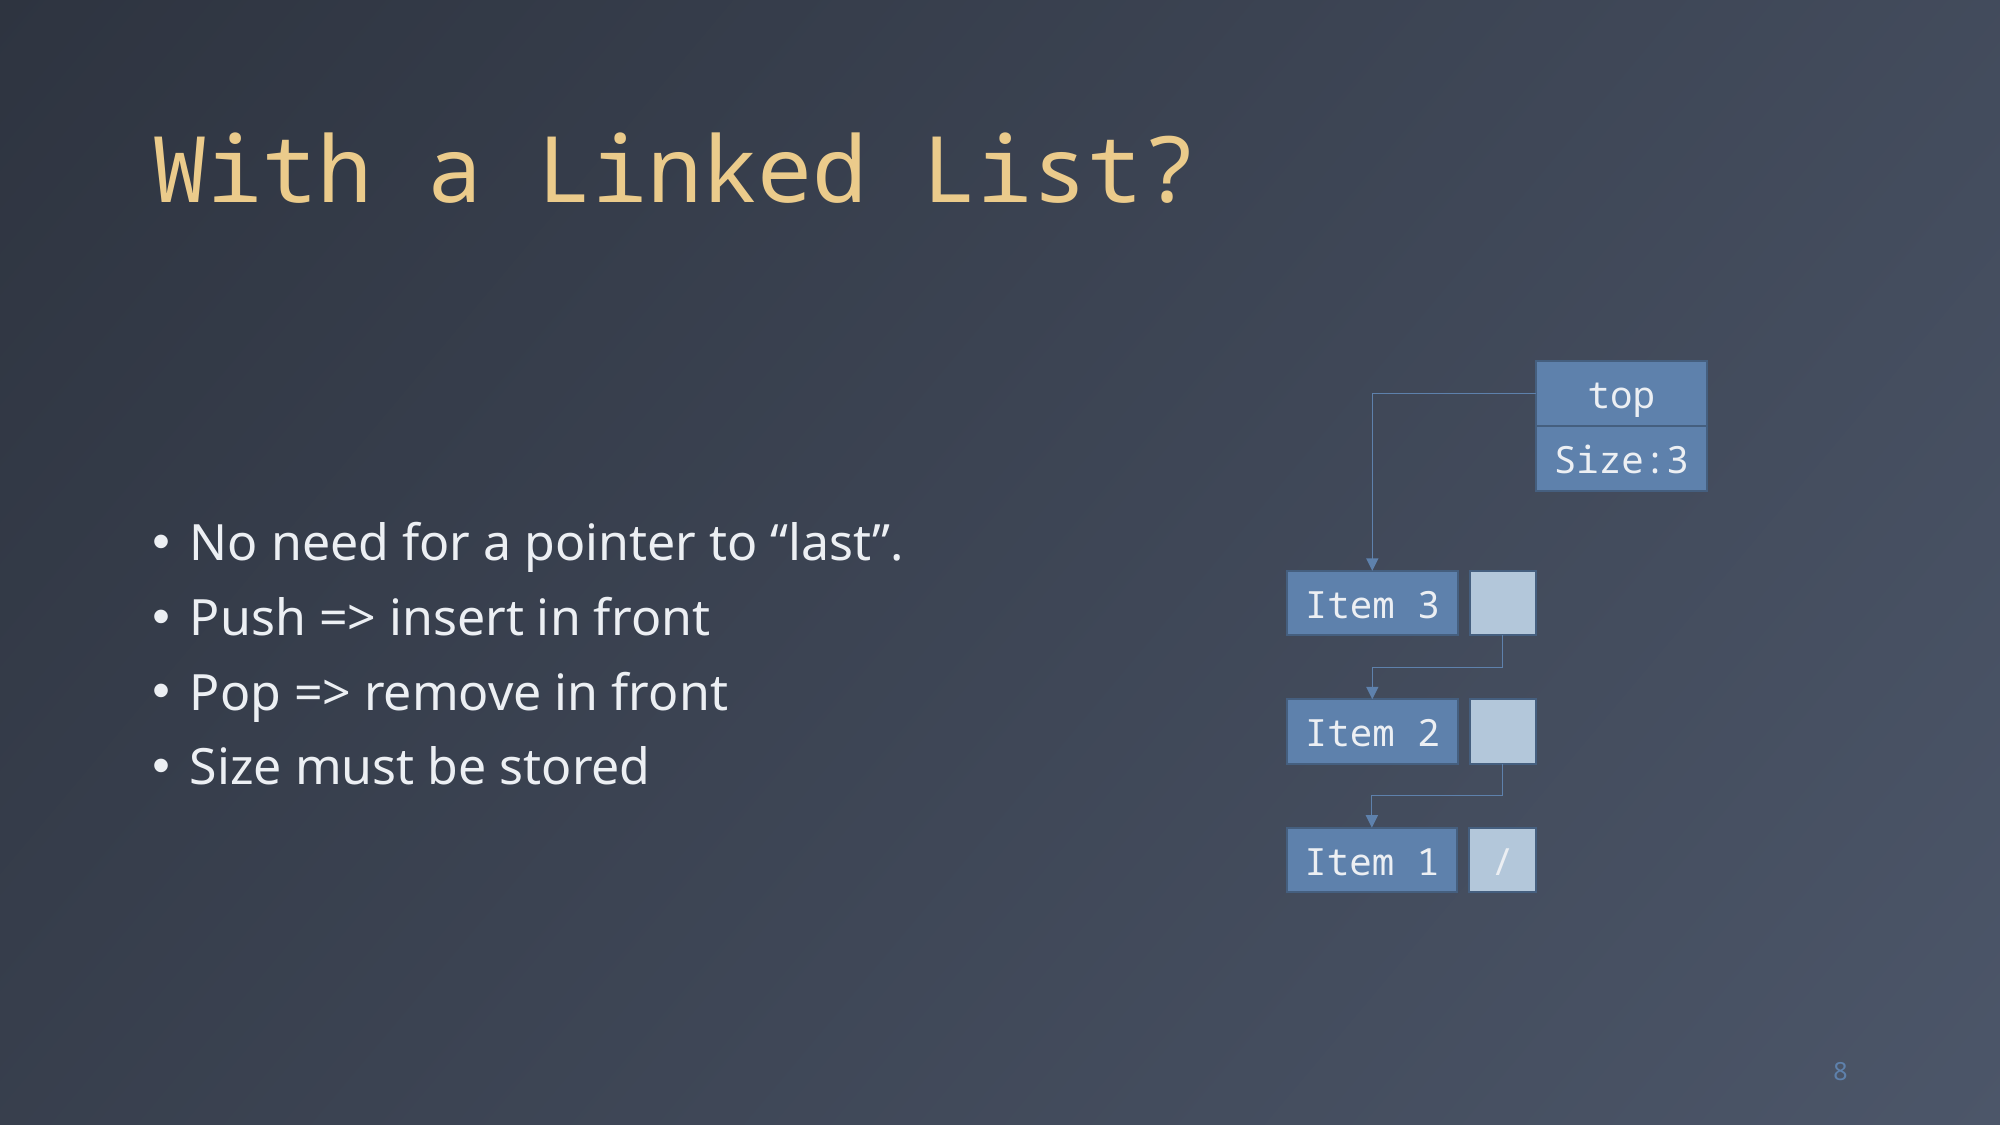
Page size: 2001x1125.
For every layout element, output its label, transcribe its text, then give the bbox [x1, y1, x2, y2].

text_box Item 1 [1286, 827, 1458, 893]
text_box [1405, 730, 1470, 862]
text_box Size:3 [1537, 425, 1708, 492]
title With a Linked List? [137, 26, 1863, 230]
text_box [1405, 601, 1470, 730]
text_box Item 2 [1286, 698, 1405, 765]
text_box [1469, 571, 1537, 636]
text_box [1372, 393, 1537, 571]
text_box [1470, 698, 1537, 765]
list No need for a pointer to “last”. Push => insert in front Pop => remove in front Size must be stored [137, 299, 988, 1014]
text_box Item 3 [1286, 570, 1459, 636]
text_box / [1468, 827, 1537, 893]
text_box top [1535, 360, 1708, 425]
slide_number 8 [1738, 1042, 1863, 1103]
